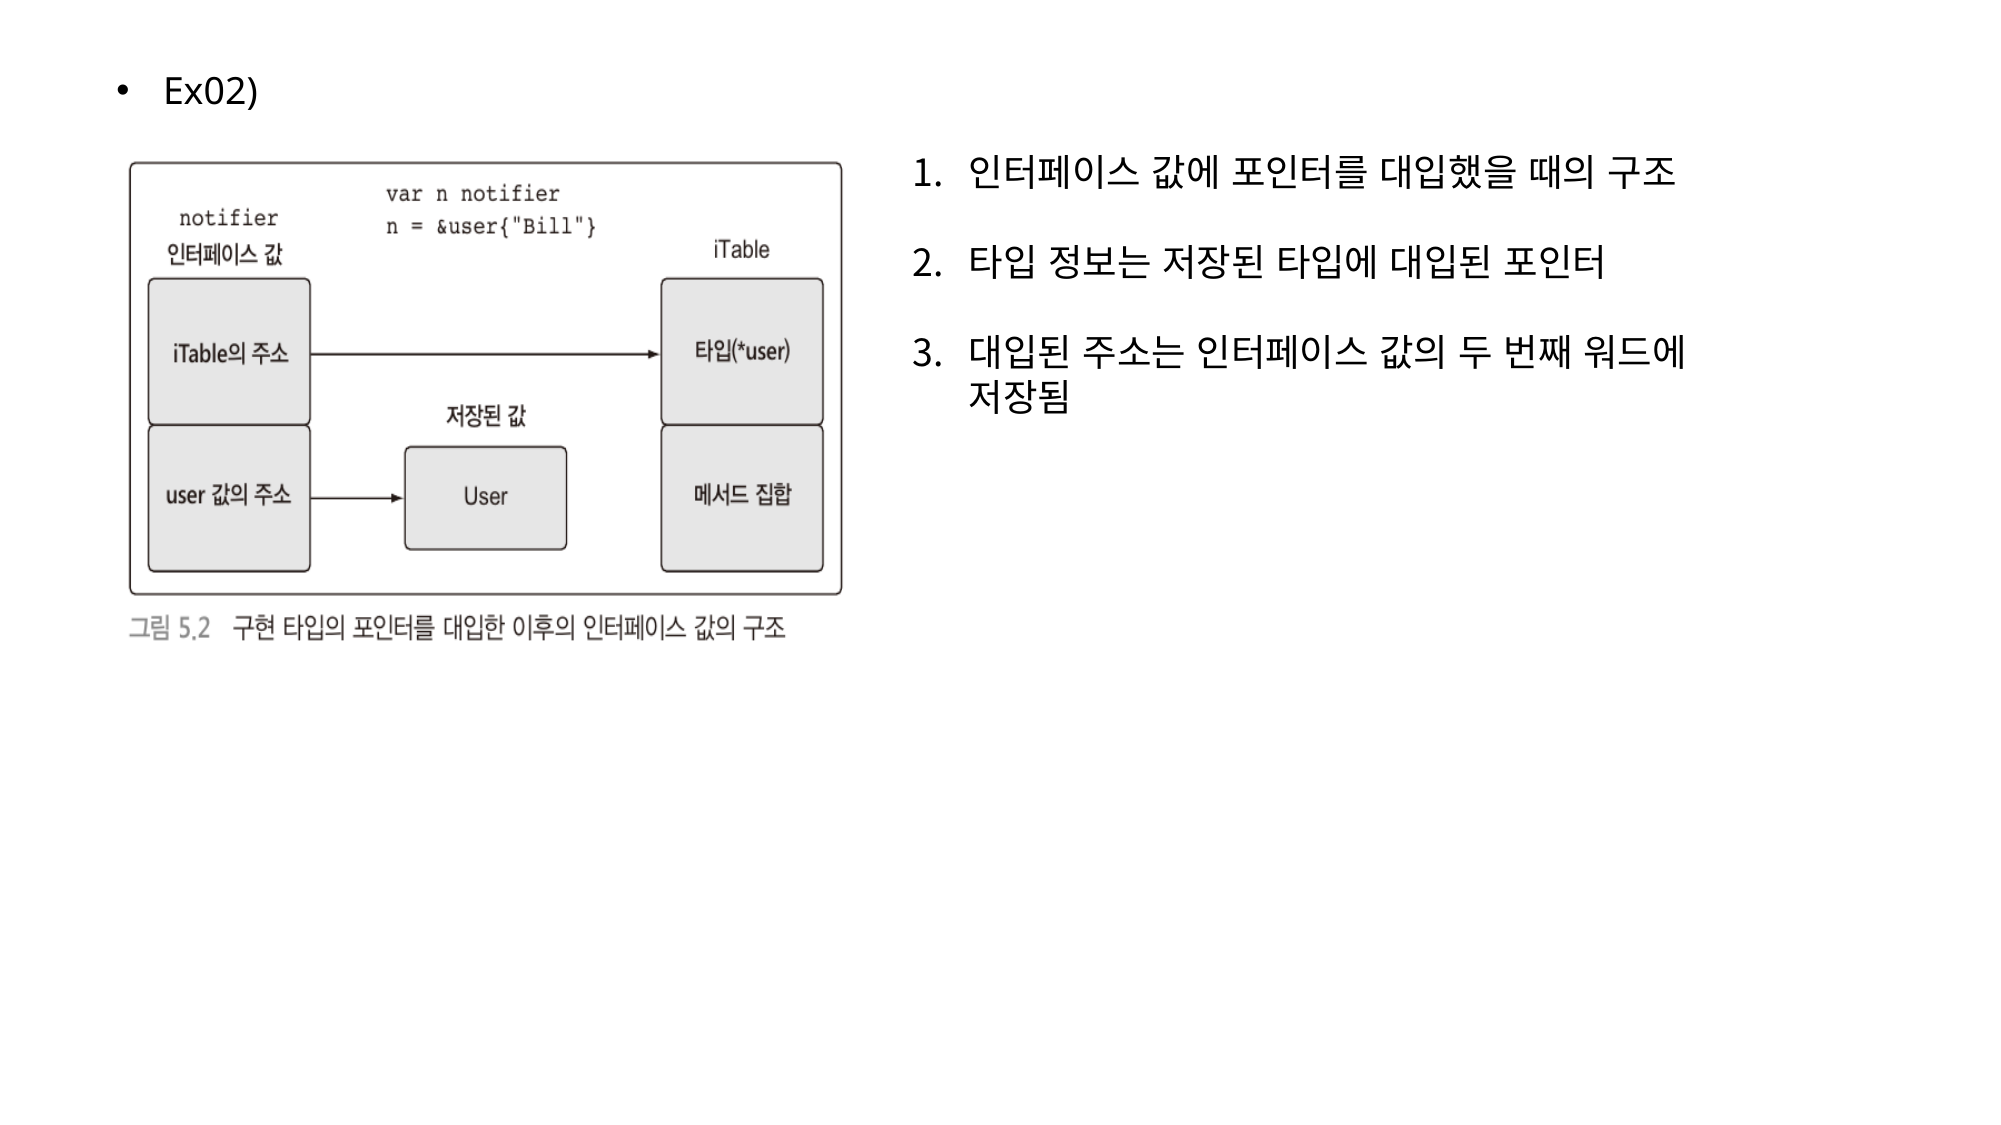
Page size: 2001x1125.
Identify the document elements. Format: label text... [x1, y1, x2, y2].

picture [101, 140, 872, 669]
text_box Ex02) [101, 59, 1796, 120]
text_box 인터페이스 값에 포인터를 대입했을 때의 구조 타입 정보는 저장된 타입에 대입된 포인터 대입된 주소는 인터페이스 값의 두 번째 워드에 저장됨 [897, 141, 1796, 426]
